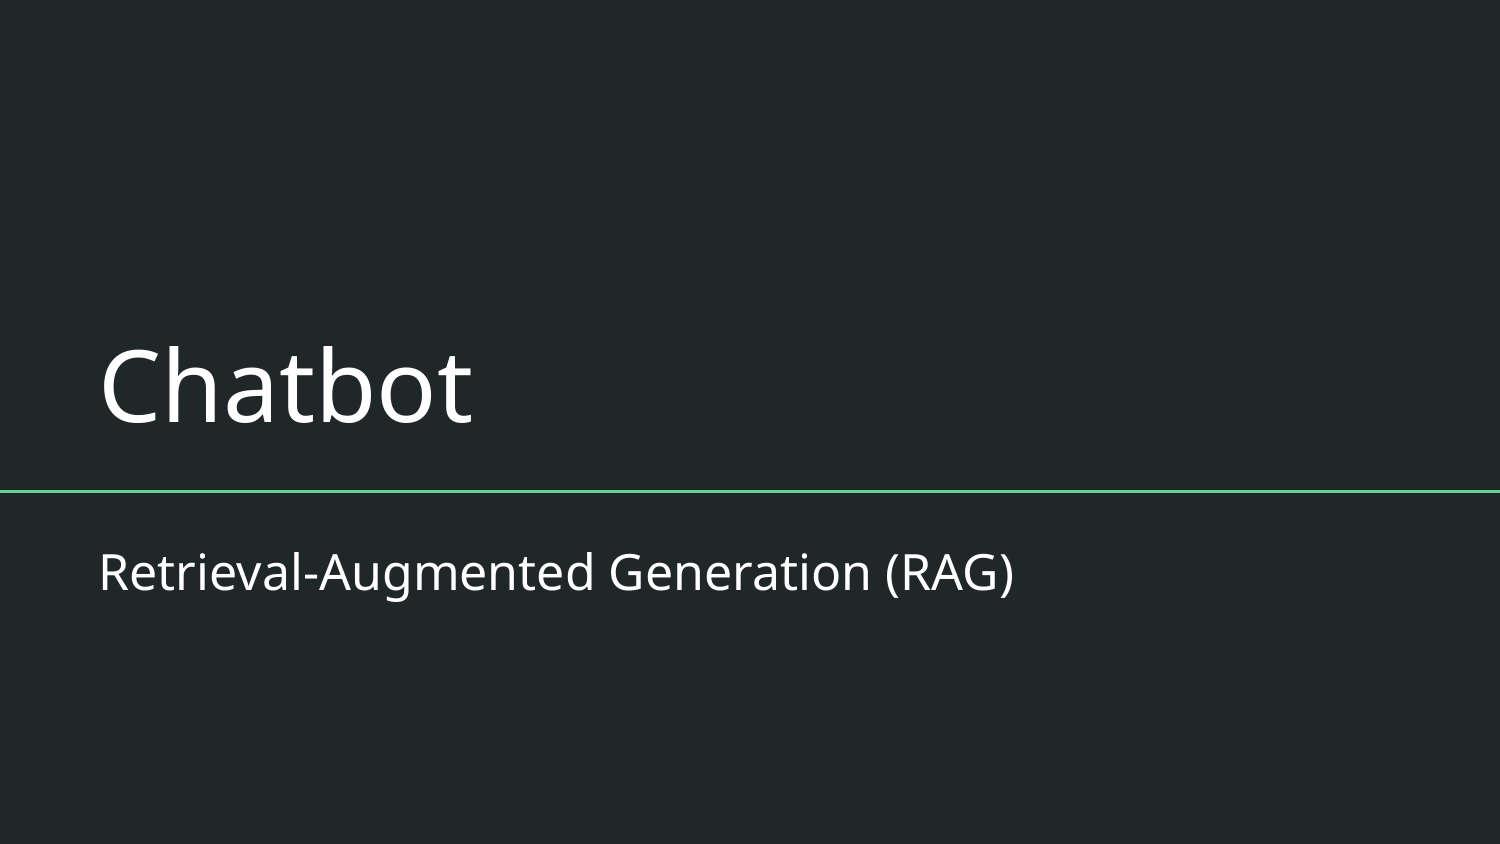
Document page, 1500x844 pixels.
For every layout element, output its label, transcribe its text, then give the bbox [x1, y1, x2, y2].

subtitle Retrieval-Augmented Generation (RAG) [83, 522, 1417, 626]
title Chatbot [83, 206, 1417, 467]
